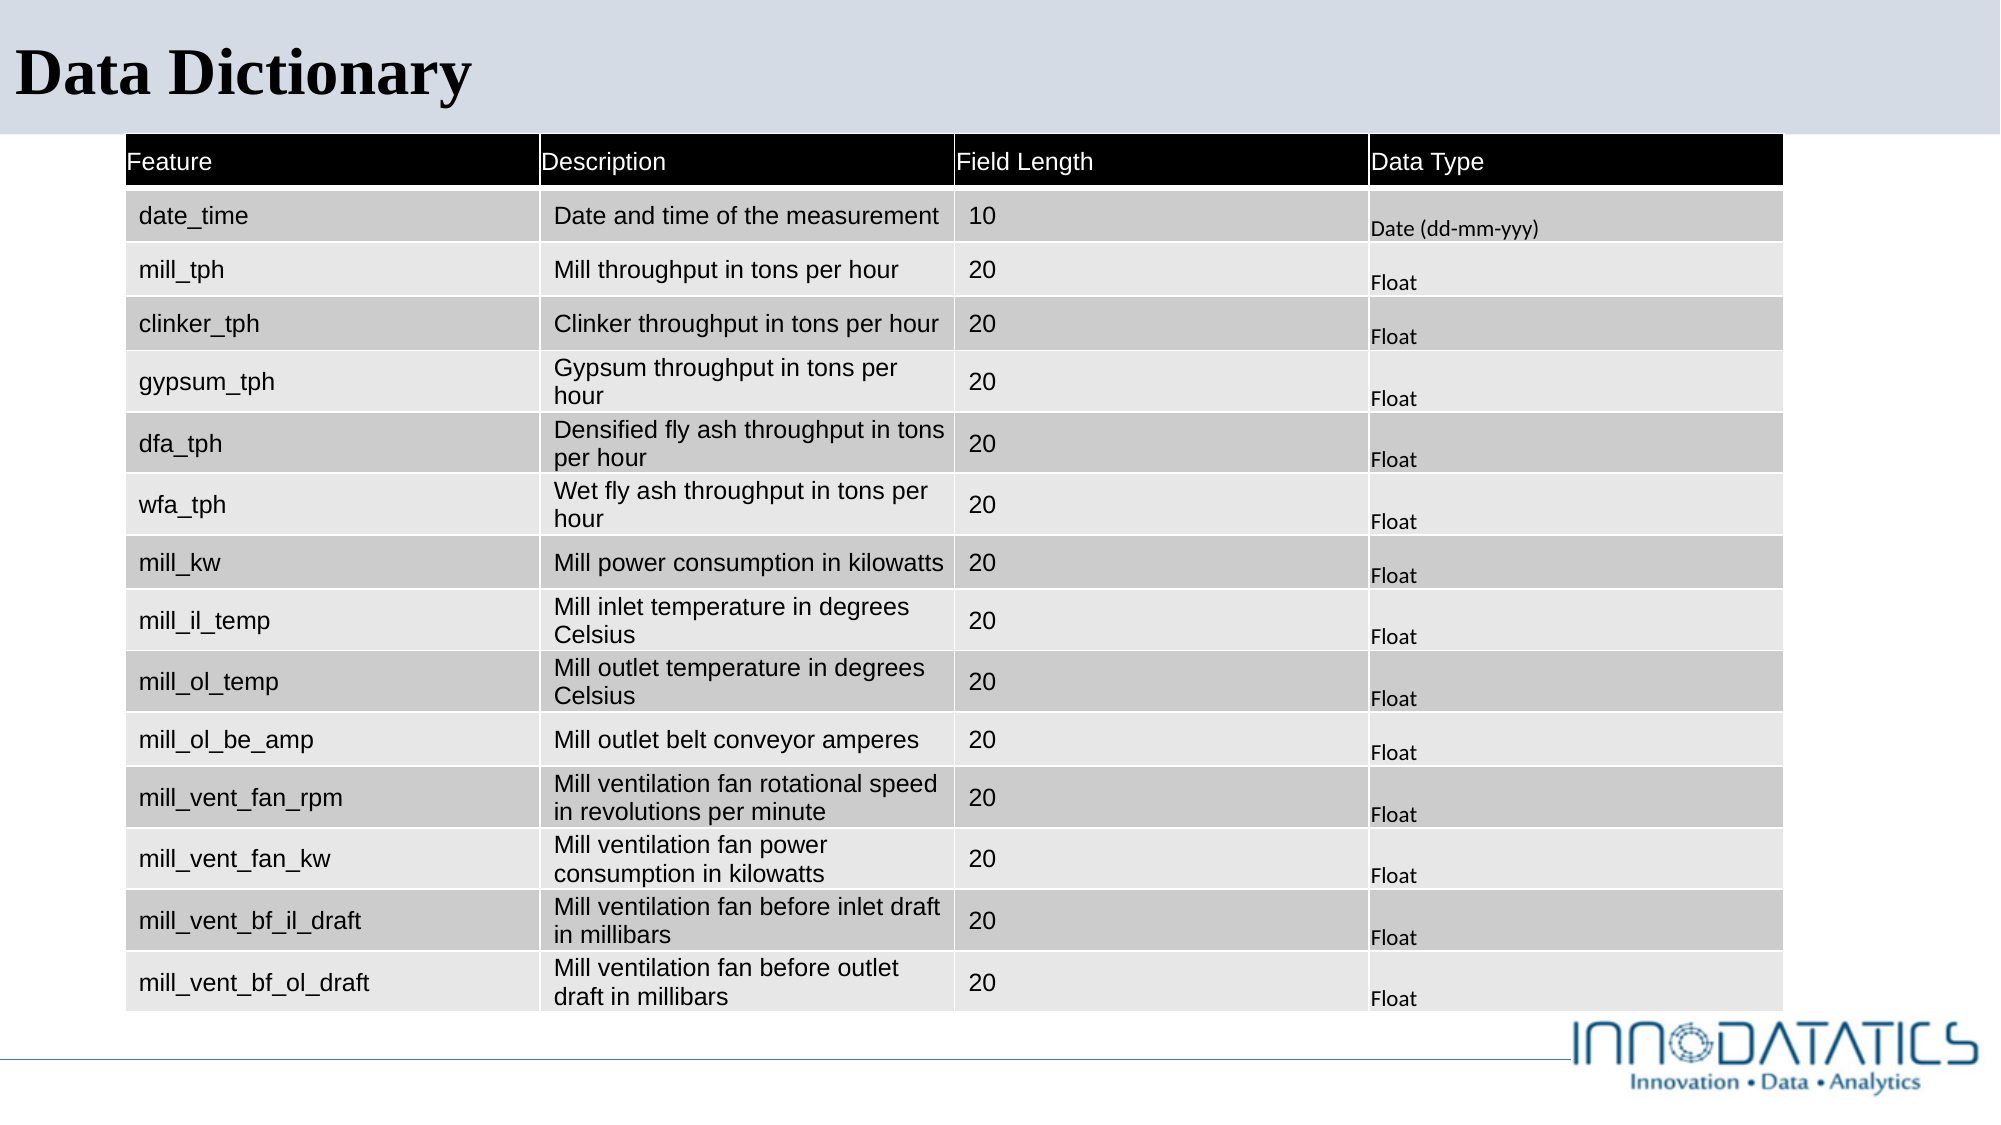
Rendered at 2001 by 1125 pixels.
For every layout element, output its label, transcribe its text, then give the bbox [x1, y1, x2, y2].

table_cell 20 [955, 413, 1368, 472]
table_cell 20 [955, 767, 1368, 827]
table_cell mill_il_temp [126, 590, 539, 650]
table_cell Float [1370, 590, 1783, 650]
table_cell date_time [126, 191, 539, 241]
table_cell Gypsum throughput in tons per hour [541, 351, 954, 411]
table_header Data Type [1370, 134, 1783, 185]
table_cell Date and time of the measurement [541, 191, 954, 241]
table_cell Densified fly ash throughput in tons per hour [541, 413, 954, 472]
table_cell mill_vent_bf_il_draft [126, 890, 539, 950]
table_cell mill_vent_bf_ol_draft [126, 952, 539, 1011]
table_cell 20 [955, 351, 1368, 411]
table_header Description [541, 134, 954, 185]
table_cell Float [1370, 890, 1783, 950]
table_cell mill_ol_temp [126, 651, 539, 711]
table_cell Float [1370, 243, 1783, 295]
table_cell clinker_tph [126, 297, 539, 350]
table_cell Float [1370, 651, 1783, 711]
table_header Field Length [955, 134, 1368, 185]
table_cell Mill ventilation fan before outlet draft in millibars [541, 952, 954, 1011]
table_cell 20 [955, 829, 1368, 888]
table_cell Mill throughput in tons per hour [541, 243, 954, 295]
table_cell Mill inlet temperature in degrees Celsius [541, 590, 954, 650]
table_cell Mill power consumption in kilowatts [541, 536, 954, 588]
table_cell Float [1370, 767, 1783, 827]
table_cell 20 [955, 952, 1368, 1011]
table_cell 20 [955, 651, 1368, 711]
table_cell dfa_tph [126, 413, 539, 472]
table_cell 20 [955, 474, 1368, 534]
table_cell 20 [955, 297, 1368, 350]
table_cell 20 [955, 536, 1368, 588]
table_cell Mill ventilation fan rotational speed in revolutions per minute [541, 767, 954, 827]
table_cell Float [1370, 829, 1783, 888]
table_cell 10 [955, 191, 1368, 241]
table_cell Float [1370, 713, 1783, 765]
table_cell Wet fly ash throughput in tons per hour [541, 474, 954, 534]
table_cell 20 [955, 243, 1368, 295]
table_cell Float [1370, 297, 1783, 350]
table_cell Float [1370, 536, 1783, 588]
table_cell Mill outlet belt conveyor amperes [541, 713, 954, 765]
table_cell gypsum_tph [126, 351, 539, 411]
table_cell 20 [955, 590, 1368, 650]
table_cell mill_vent_fan_kw [126, 829, 539, 888]
table_cell Mill ventilation fan before inlet draft in millibars [541, 890, 954, 950]
table_cell mill_tph [126, 243, 539, 295]
table_cell Float [1370, 413, 1783, 472]
table_cell Mill ventilation fan power consumption in kilowatts [541, 829, 954, 888]
table_cell Float [1370, 952, 1783, 1011]
table_cell Float [1370, 351, 1783, 411]
table_cell mill_vent_fan_rpm [126, 767, 539, 827]
table_cell wfa_tph [126, 474, 539, 534]
title Data Dictionary [0, 0, 1725, 175]
table_header Feature [126, 134, 539, 185]
table_cell Clinker throughput in tons per hour [541, 297, 954, 350]
table_cell Date (dd-mm-yyy) [1370, 191, 1783, 241]
table_cell 20 [955, 713, 1368, 765]
table_cell Mill outlet temperature in degrees Celsius [541, 651, 954, 711]
picture [1571, 990, 1998, 1124]
table_cell 20 [955, 890, 1368, 950]
table_cell mill_kw [126, 536, 539, 588]
table_cell mill_ol_be_amp [126, 713, 539, 765]
table_cell Float [1370, 474, 1783, 534]
